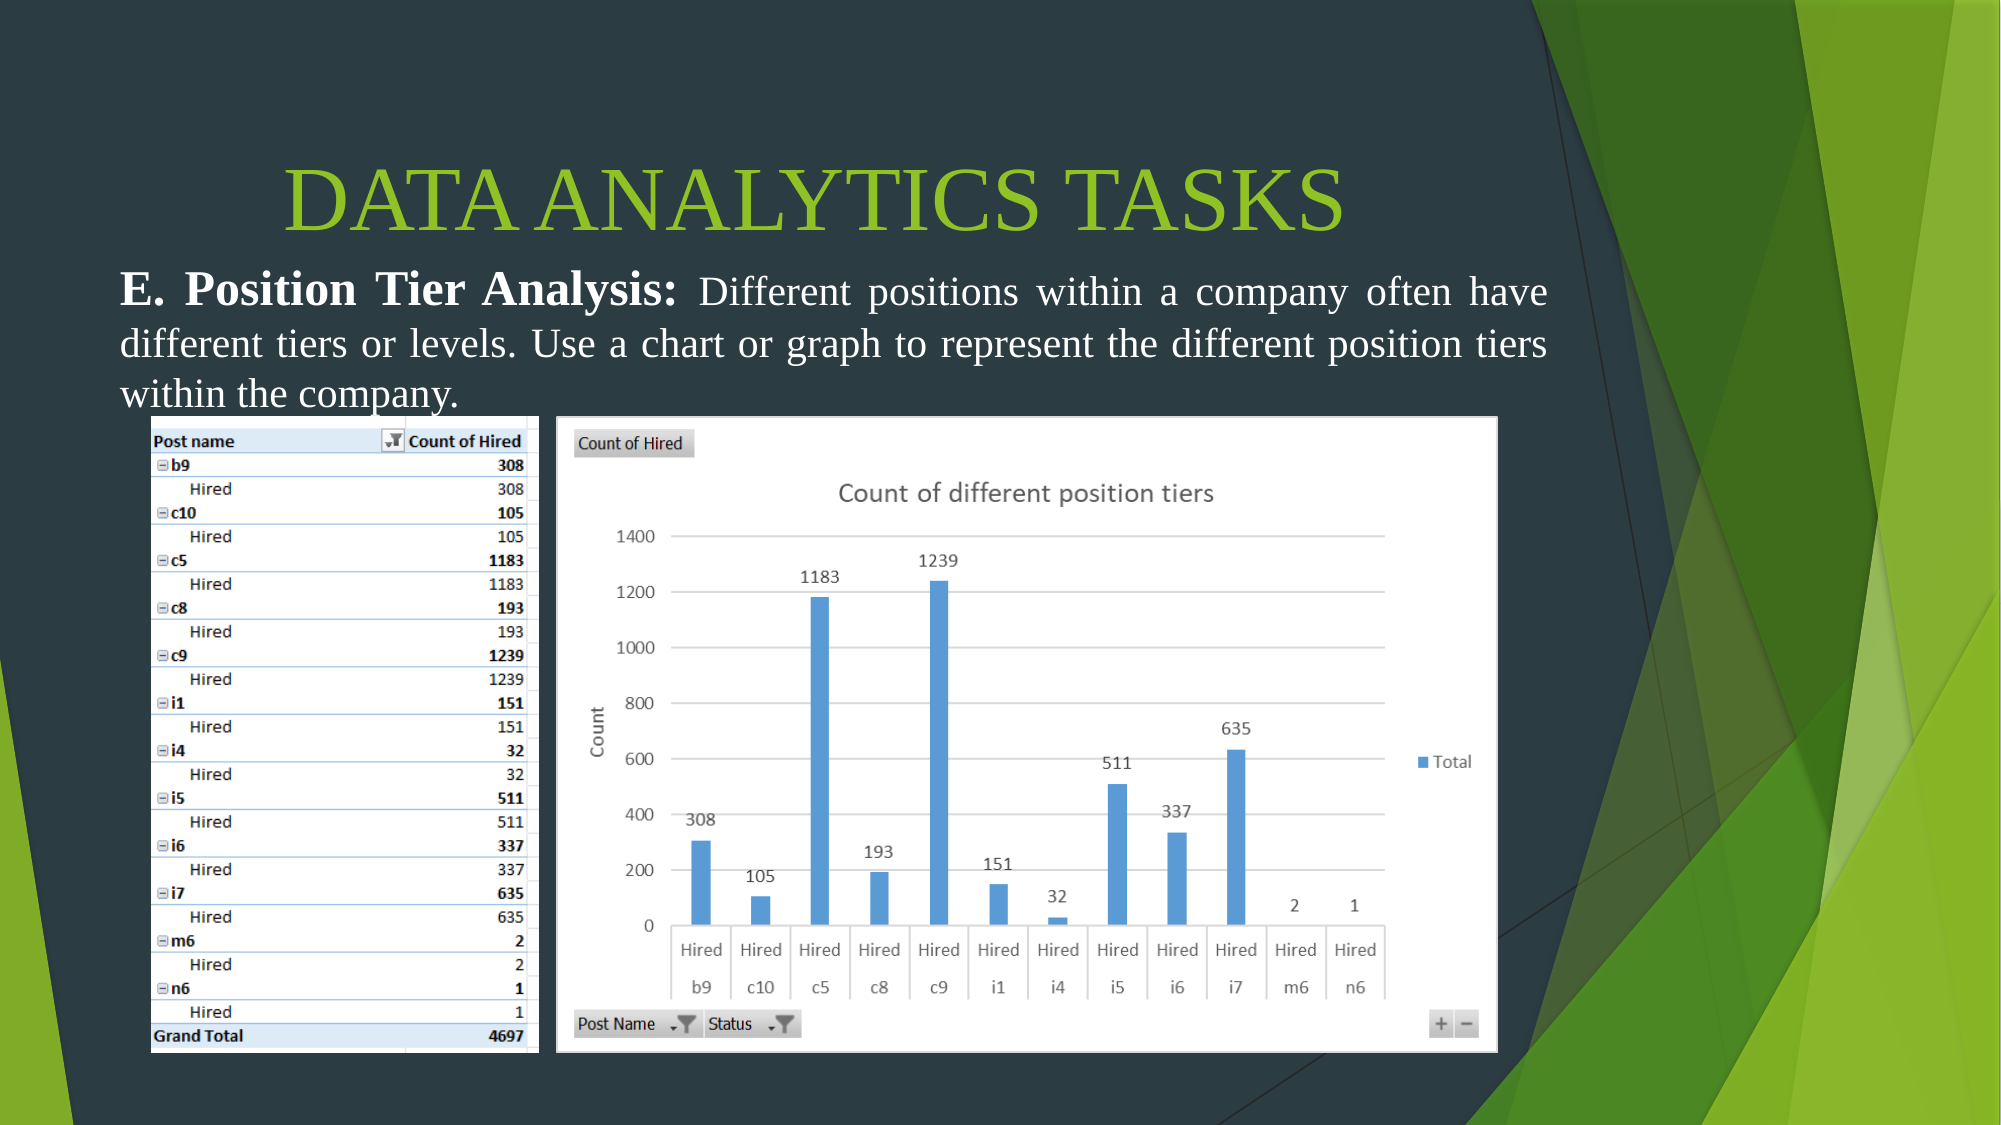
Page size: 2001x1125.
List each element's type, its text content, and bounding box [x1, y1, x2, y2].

picture [555, 416, 1499, 1054]
list E. Position Tier Analysis: Different positions within a company often have different tiers or levels. Use a chart or graph to represent the different position tiers within the company. [104, 229, 1564, 442]
title DATA ANALYTICS TASKS [111, 99, 1522, 229]
picture [150, 416, 540, 1054]
